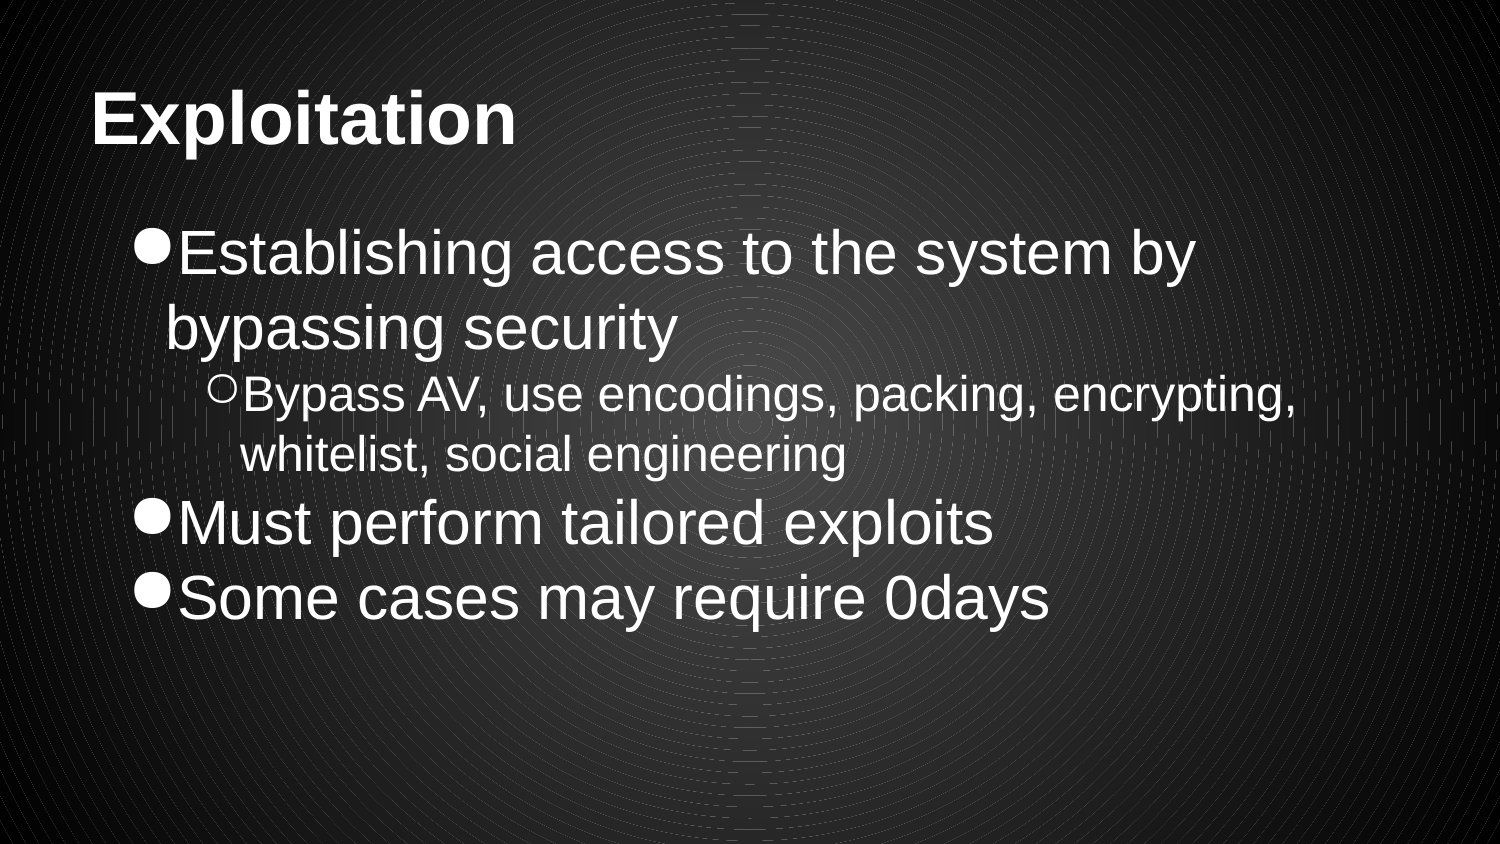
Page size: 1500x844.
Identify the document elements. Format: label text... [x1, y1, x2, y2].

title Exploitation [75, 33, 1425, 175]
list Establishing access to the system by bypassing security Bypass AV, use encodings, packing, encrypting, whitelist, social engineering Must perform tailored exploits Some cases may require 0days [75, 196, 1425, 808]
